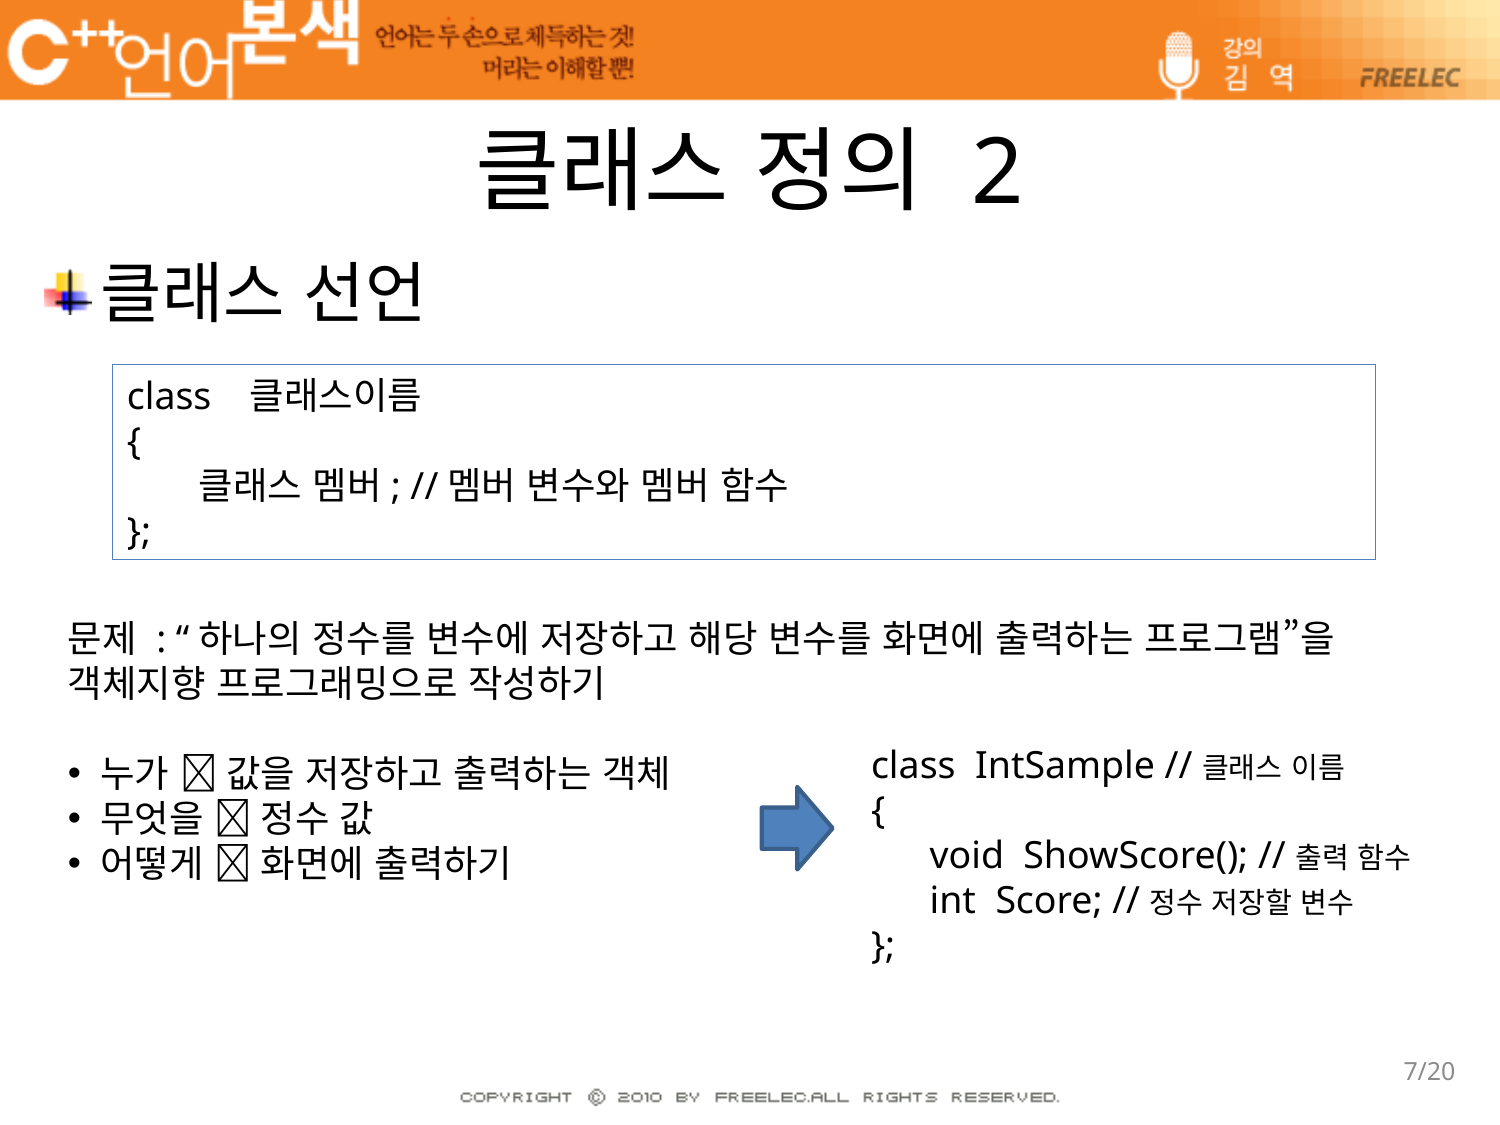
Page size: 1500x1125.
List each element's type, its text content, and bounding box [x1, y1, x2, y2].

text_box class 클래스이름 { 클래스 멤버; //멤버 변수와 멤버 함수 }; [112, 364, 1376, 560]
list 클래스 선언 [29, 243, 1471, 1005]
text_box [759, 784, 835, 872]
picture [0, 0, 1500, 1125]
text_box 문제 : “하나의 정수를 변수에 저장하고 해당 변수를 화면에 출력하는 프로그램”을 객체지향 프로그래밍으로 작성하기 누가  값을 저장하고 출력하는 객체 무엇을  정수 값 어떻게  화면에 출력하기 [53, 607, 1447, 937]
title 클래스 정의 2 [29, 101, 1471, 233]
slide_number 7/20 [1074, 1042, 1471, 1103]
text_box class IntSample //클래스 이름 { void ShowScore(); //출력 함수 int Score; //정수 저장할 변수 }; [856, 733, 1471, 974]
